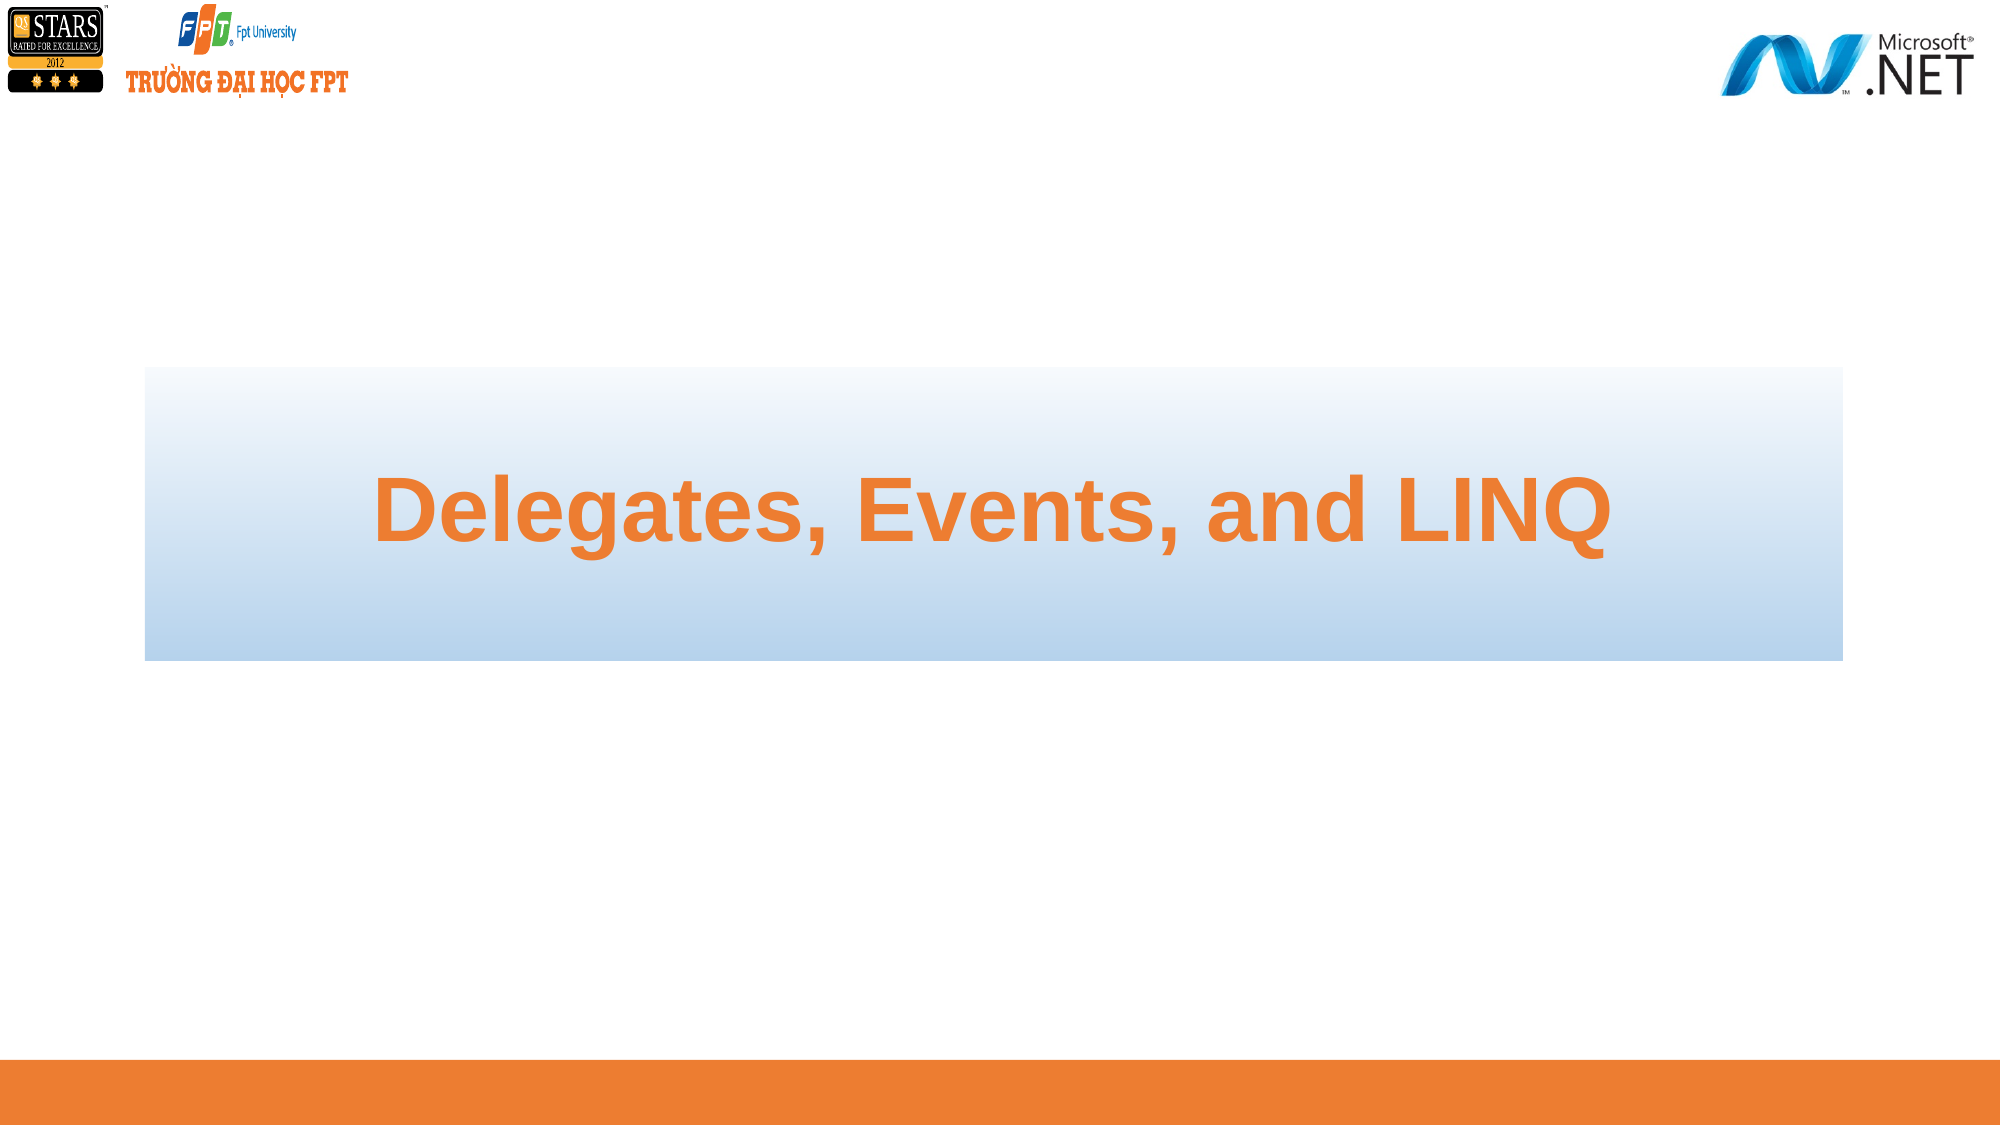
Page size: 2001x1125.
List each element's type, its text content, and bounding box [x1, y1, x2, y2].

title Delegates, Events, and LINQ [144, 367, 1843, 661]
picture [1685, 0, 2001, 129]
